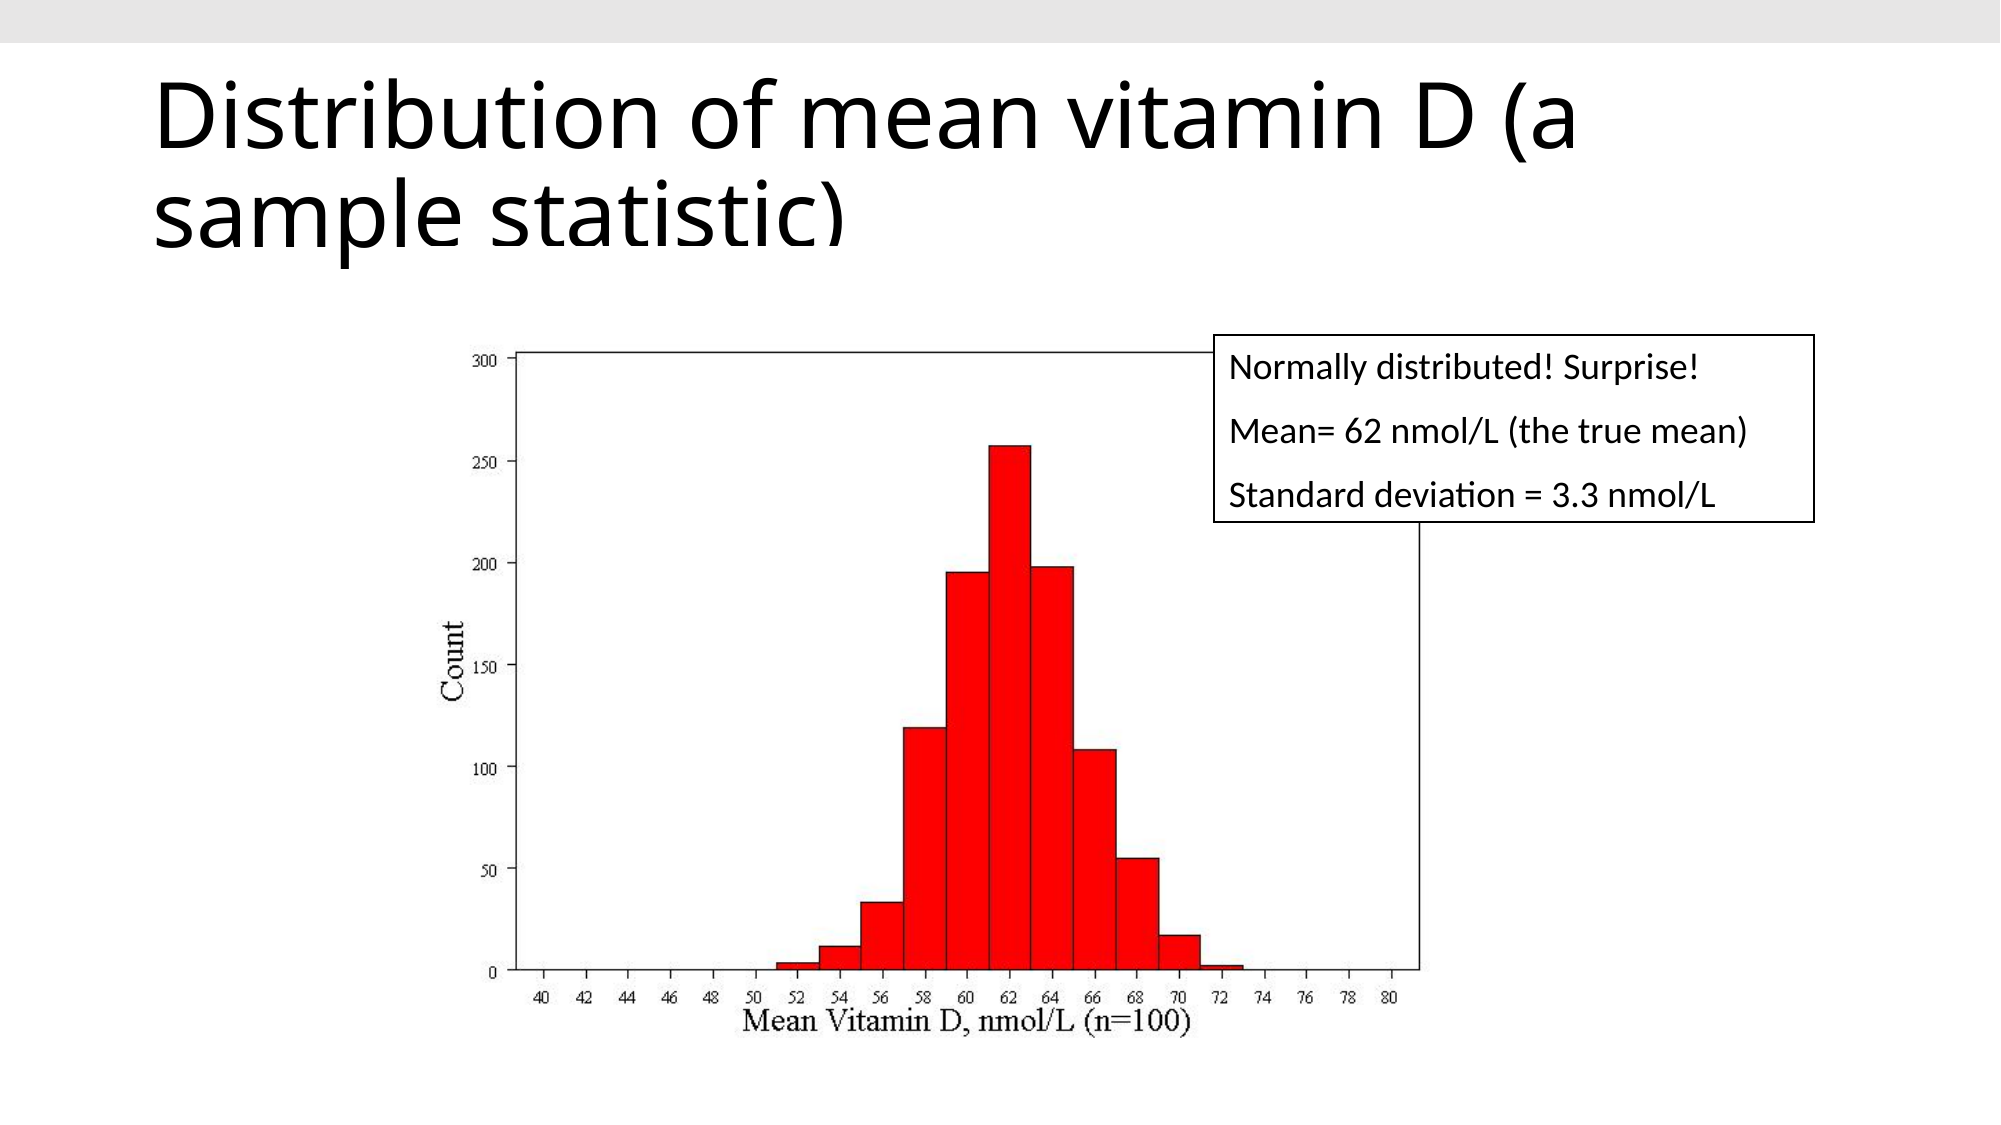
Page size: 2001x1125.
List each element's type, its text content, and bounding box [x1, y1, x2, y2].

title Distribution of mean vitamin D (a sample statistic) [137, 59, 1863, 278]
text_box [0, 0, 2000, 44]
picture [415, 245, 1441, 1104]
text_box Normally distributed! Surprise! Mean= 62 nmol/L (the true mean) Standard deviation = 3.3 nmol/L [1441, 334, 1814, 523]
